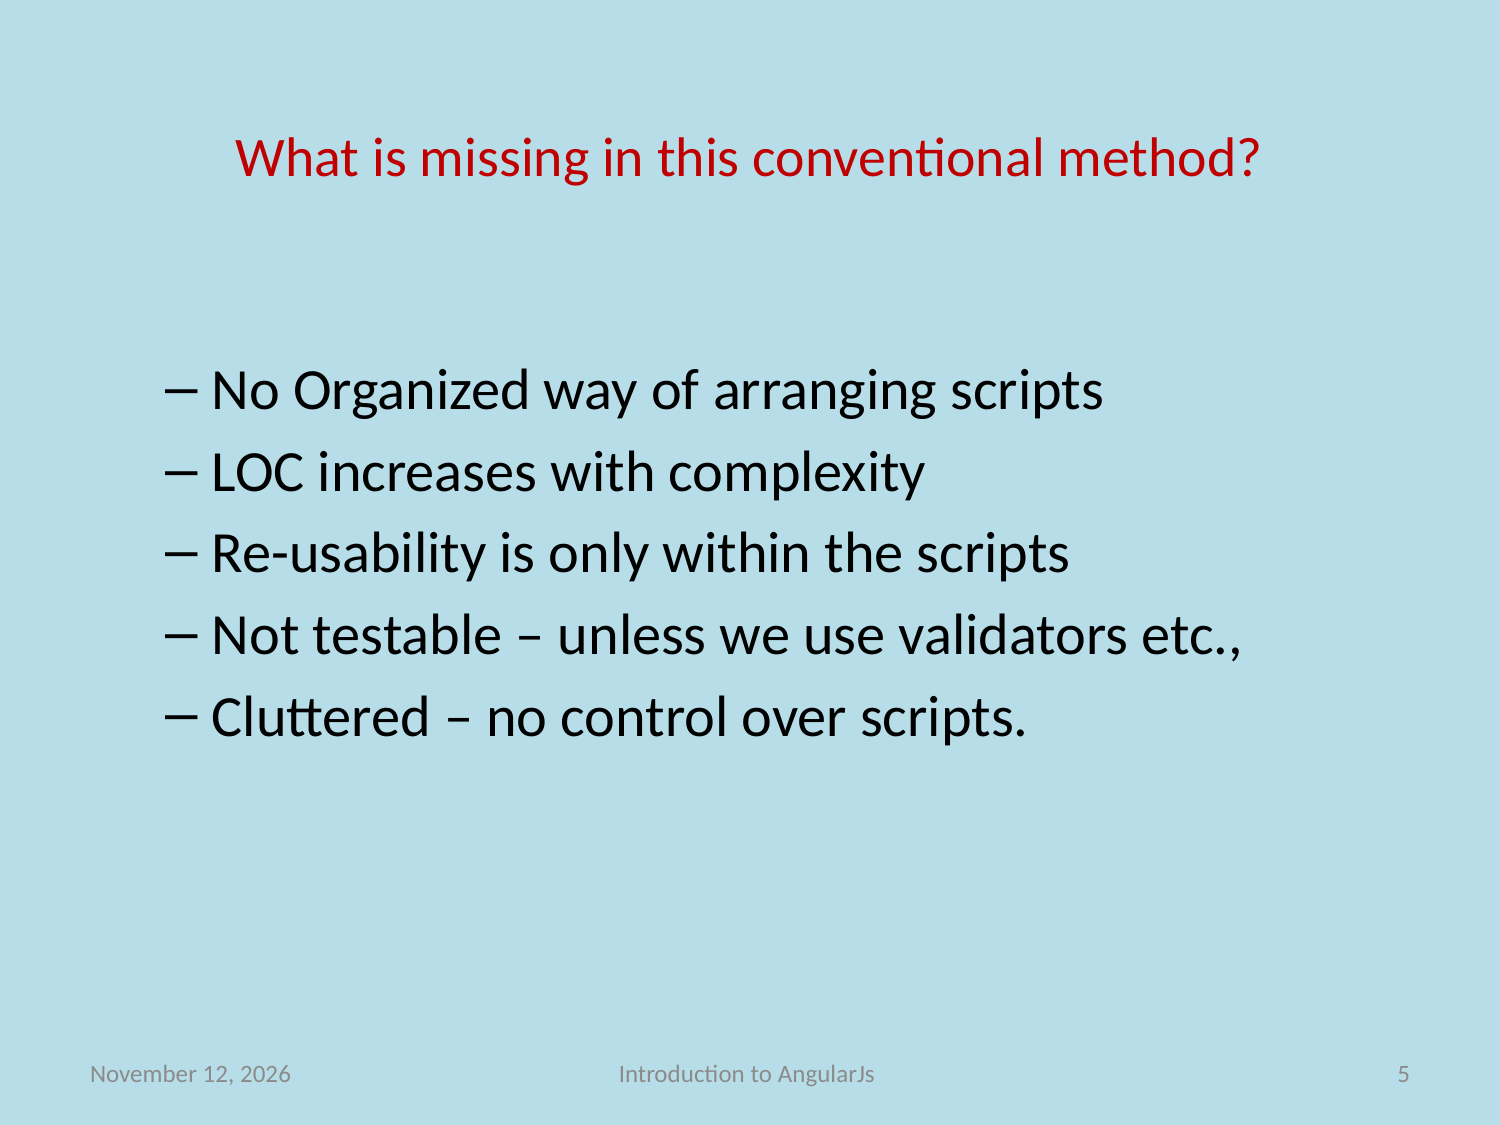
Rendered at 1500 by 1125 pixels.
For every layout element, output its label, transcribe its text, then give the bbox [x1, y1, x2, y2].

slide_number 5 [1074, 1042, 1425, 1103]
title What is missing in this conventional method? [0, 45, 1500, 263]
footer Introduction to AngularJs [512, 1042, 988, 1103]
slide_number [75, 1042, 425, 1103]
list No Organized way of arranging scripts LOC increases with complexity Re-usability is only within the scripts Not testable – unless we use validators etc., Cluttered – no control over scripts. [75, 262, 1463, 1005]
